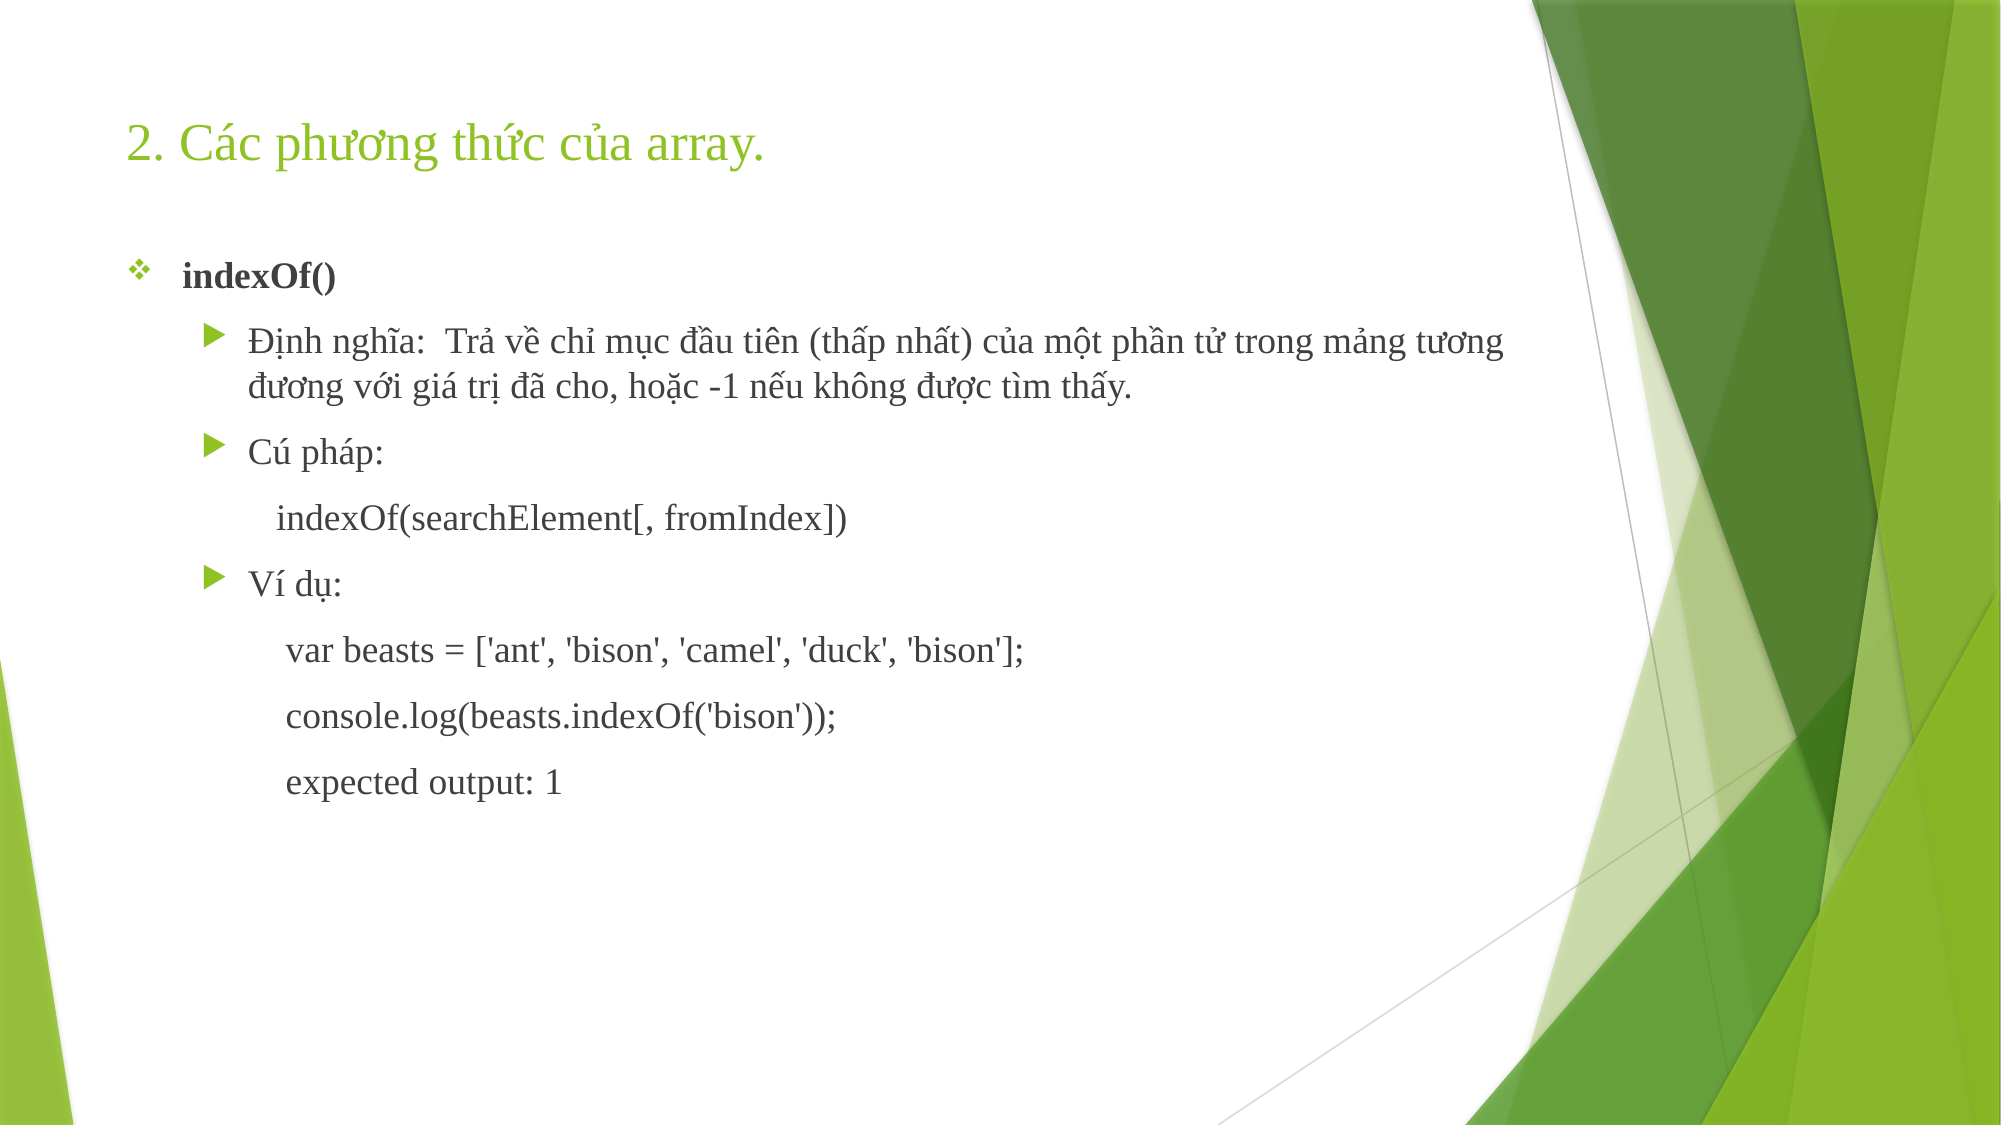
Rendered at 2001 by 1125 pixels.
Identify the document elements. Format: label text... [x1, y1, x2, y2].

title 2. Các phương thức của array. [111, 99, 1522, 243]
list indexOf() Định nghĩa: Trả về chỉ mục đầu tiên (thấp nhất) của một phần tử trong mảng tương đương với giá trị đã cho, hoặc -1 nếu không được tìm thấy. Cú pháp: indexOf(searchElement[, fromIndex]) Ví dụ: var beasts = ['ant', 'bison', 'camel', 'duck', 'bison']; console.log(beasts.indexOf('bison')); expected output: 1 [111, 243, 1522, 1125]
